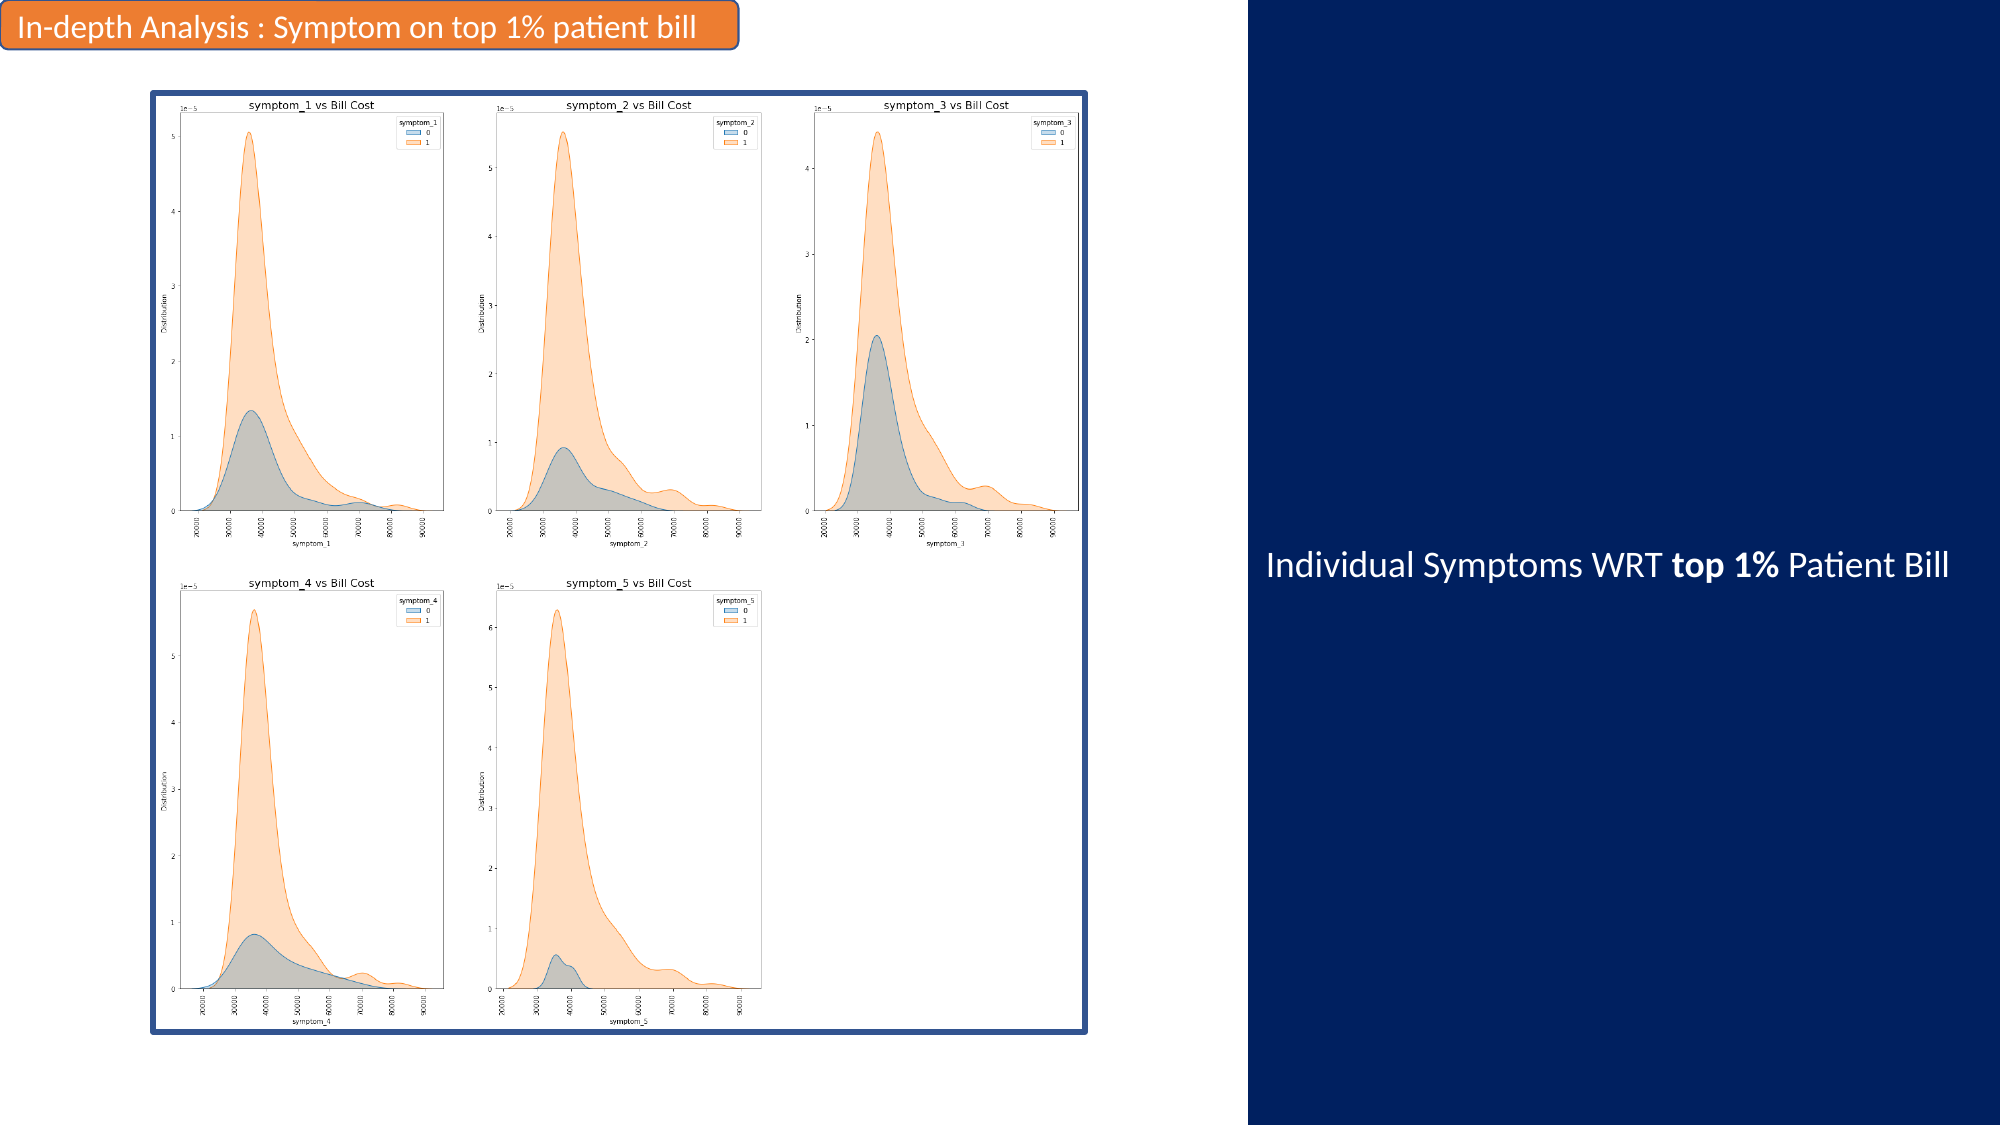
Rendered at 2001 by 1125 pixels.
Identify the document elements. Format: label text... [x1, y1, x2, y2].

text_box In-depth Analysis : Symptom on top 1% patient bill [0, 0, 740, 51]
text_box Individual Symptoms WRT top 1% Patient Bill [1251, 532, 2000, 592]
picture [156, 96, 1082, 1029]
text_box [1248, 0, 2000, 1125]
